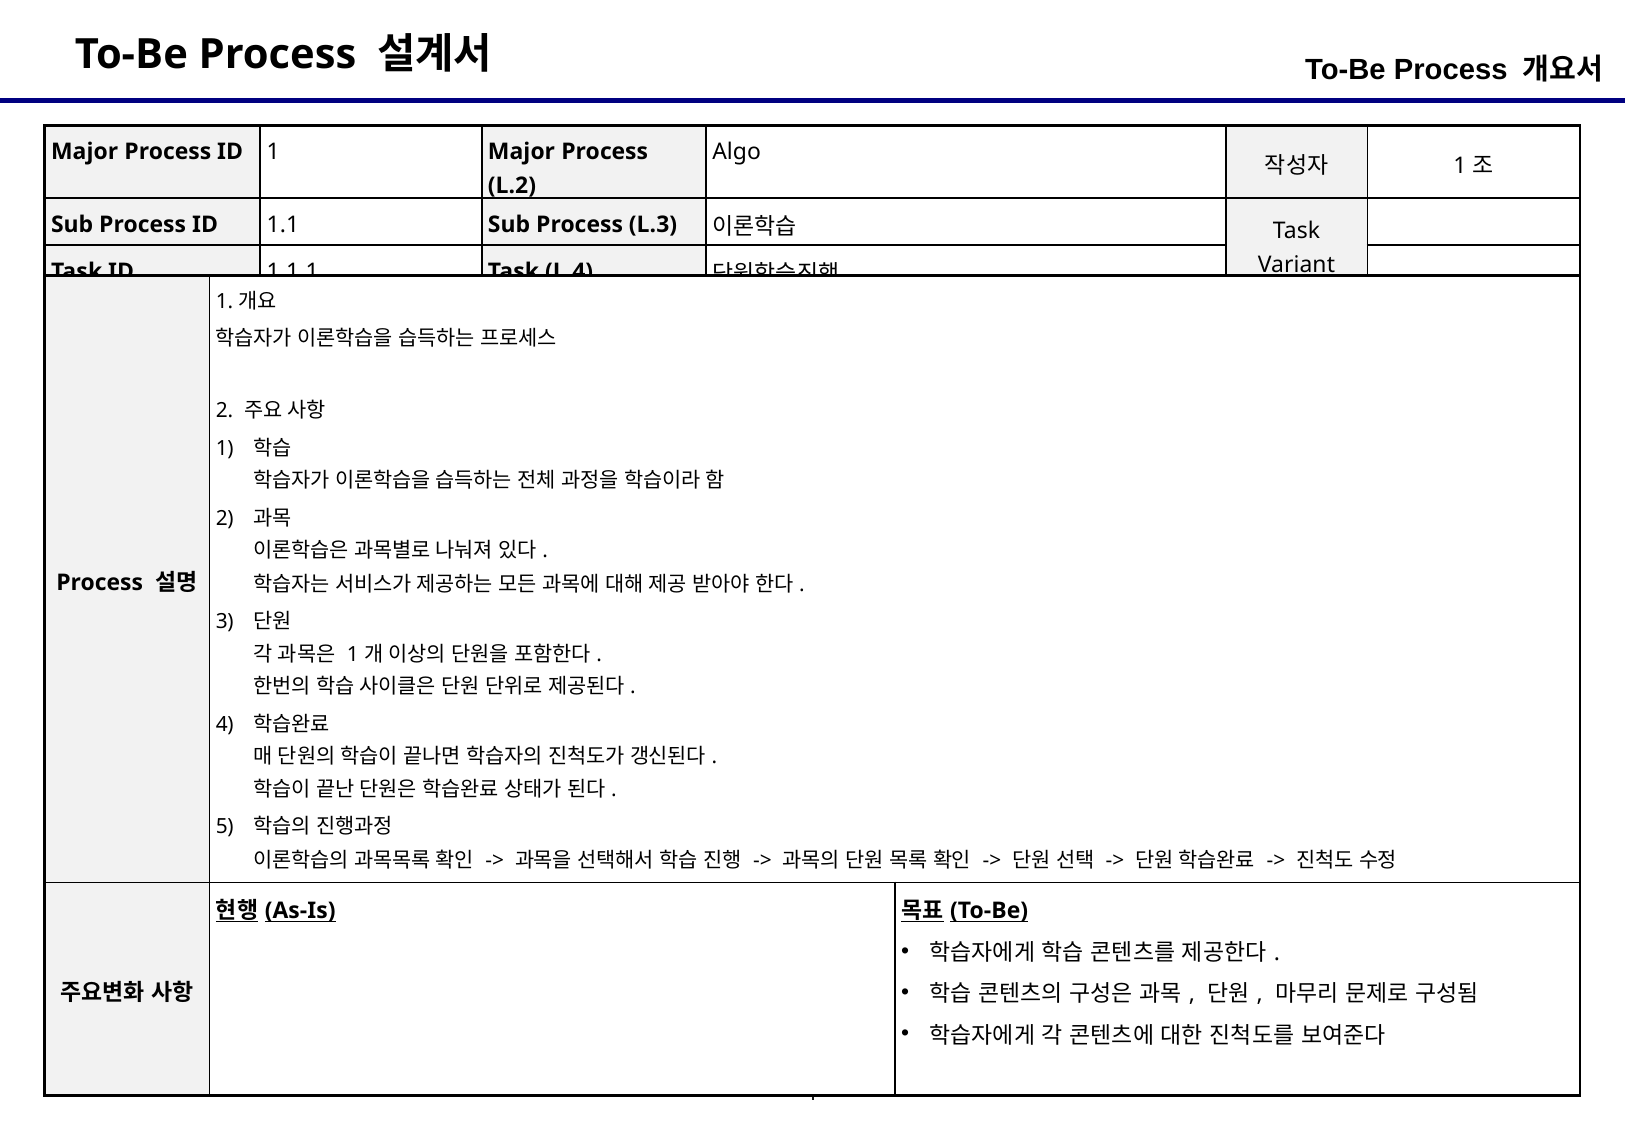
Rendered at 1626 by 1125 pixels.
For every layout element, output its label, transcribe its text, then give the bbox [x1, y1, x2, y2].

table_header 작성자 [1227, 127, 1367, 197]
table_cell [1368, 246, 1579, 274]
table_cell 이론학습 [707, 199, 1225, 244]
table_cell 1.1.1 [261, 246, 481, 274]
table_cell Task (L.4) [483, 246, 705, 274]
table_header Process 설명 [46, 277, 209, 882]
table_cell 단원학습진행 [707, 246, 1225, 274]
table_cell 현행(As-Is) [210, 883, 894, 1094]
table_header Major Process (L.2) [483, 127, 705, 197]
table_cell Sub Process (L.3) [483, 199, 705, 244]
table_header Major Process ID [46, 127, 259, 197]
table_cell 주요변화 사항 [46, 883, 209, 1094]
table_header 1.개요 학습자가 이론학습을 습득하는 프로세스 2. 주요 사항 학습 학습자가 이론학습을 습득하는 전체 과정을 학습이라 함 과목 이론학습은 과목별로 나눠져 있다. 학습자는 서비스가 제공하는 모든 과목에 대해 제공 받아야 한다. 단원 각 과목은 1개 이상의 단원을 포함한다. 한번의 학습 사이클은 단원 단위로 제공된다. 학습완료 매 단원의 학습이 끝나면 학습자의 진척도가 갱신된다. 학습이 끝난 단원은 학습완료 상태가 된다. 학습의 진행과정 이론학습의 과목목록 확인 -> 과목을 선택해서 학습 진행 -> 과목의 단원 목록 확인 -> 단원 선택 -> 단원 학습완료 -> 진척도 수정 [210, 277, 1579, 882]
list To-Be Process 개요서 [1107, 42, 1604, 102]
table_cell 목표(To-Be) 학습자에게 학습 콘텐츠를 제공한다. 학습 콘텐츠의 구성은 과목, 단원, 마무리 문제로 구성됨 학습자에게 각 콘텐츠에 대한 진척도를 보여준다 [896, 883, 1579, 1094]
table_cell [1368, 199, 1579, 244]
table_cell Task Variant [1227, 199, 1367, 274]
table_cell Sub Process ID [46, 199, 259, 244]
table_cell 1.1 [261, 199, 481, 244]
table_header 1 [261, 127, 481, 197]
table_header 1조 [1368, 127, 1579, 197]
table_cell Task ID [46, 246, 259, 274]
table_header Algo [707, 127, 1225, 197]
